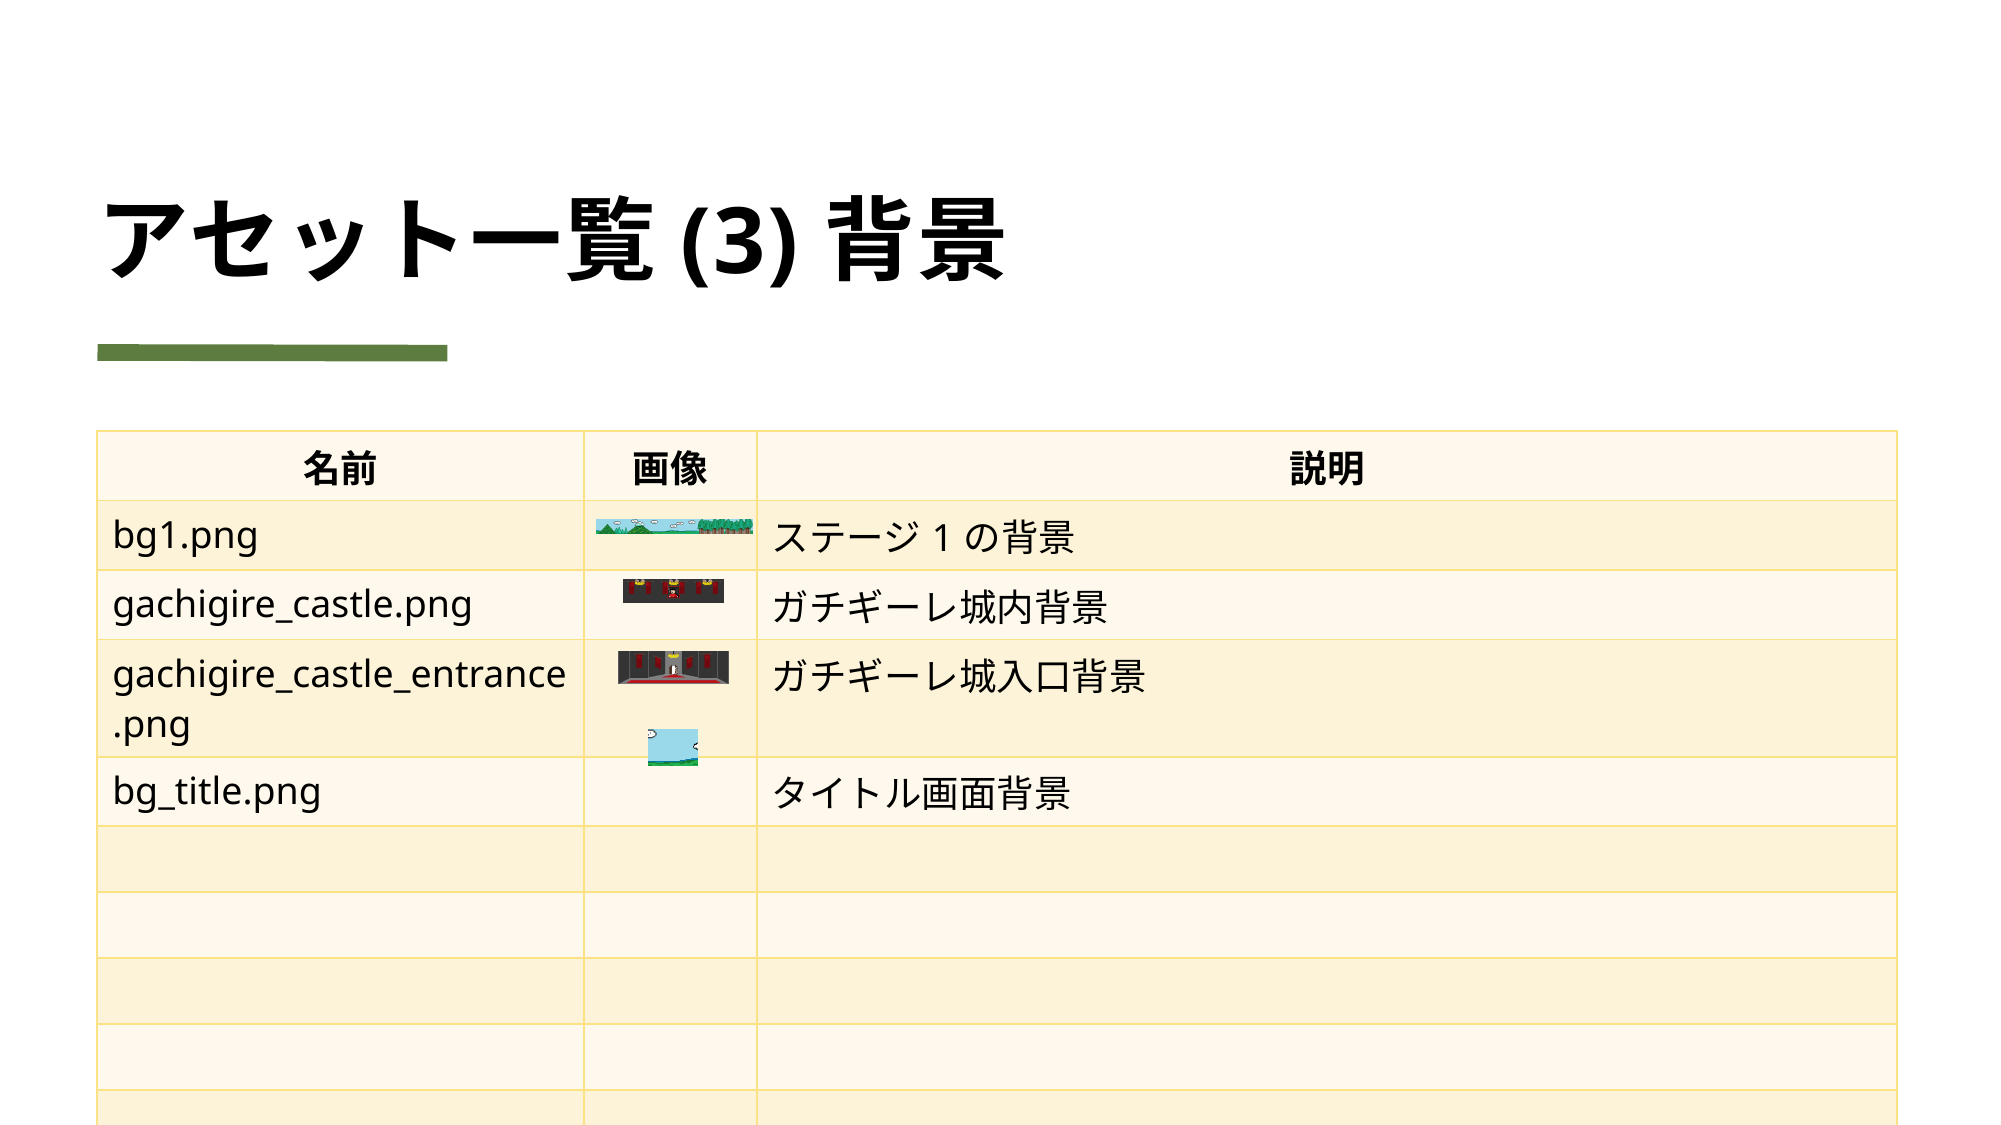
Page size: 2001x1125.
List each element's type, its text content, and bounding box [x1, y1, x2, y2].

table_cell [585, 959, 756, 1023]
table_cell [585, 1025, 756, 1089]
table_cell [98, 1091, 583, 1125]
table_cell [585, 640, 756, 756]
picture [617, 651, 729, 684]
table_cell [585, 501, 756, 569]
table_cell bg1.png [98, 501, 583, 569]
table_cell [98, 893, 583, 957]
table_header 画像 [585, 432, 756, 500]
table_cell ガチギーレ城入口背景 [758, 640, 1896, 756]
picture [648, 729, 698, 760]
table_cell [98, 827, 583, 891]
table_cell bg_title.png [98, 758, 583, 825]
table_cell [585, 1091, 756, 1125]
table_header 説明 [758, 432, 1896, 500]
table_cell [758, 1091, 1896, 1125]
table_cell [585, 571, 756, 639]
table_cell [585, 758, 756, 825]
table_cell タイトル画面背景 [758, 758, 1896, 825]
picture [623, 579, 724, 603]
table_cell [98, 959, 583, 1023]
picture [596, 519, 753, 534]
table_cell gachigire_castle_entrance.png [98, 640, 583, 756]
table_cell ステージ1の背景 [758, 501, 1896, 569]
table_cell [98, 1025, 583, 1089]
table_cell [758, 893, 1896, 957]
table_cell gachigire_castle.png [98, 571, 583, 639]
table_cell [758, 827, 1896, 891]
table_cell [585, 893, 756, 957]
table_cell [758, 959, 1896, 1023]
table_cell ガチギーレ城内背景 [758, 571, 1896, 639]
table_header 名前 [98, 432, 583, 500]
table_cell [585, 827, 756, 891]
picture [648, 761, 698, 766]
title アセット一覧(3)背景 [97, 33, 1898, 291]
table_cell [758, 1025, 1896, 1089]
